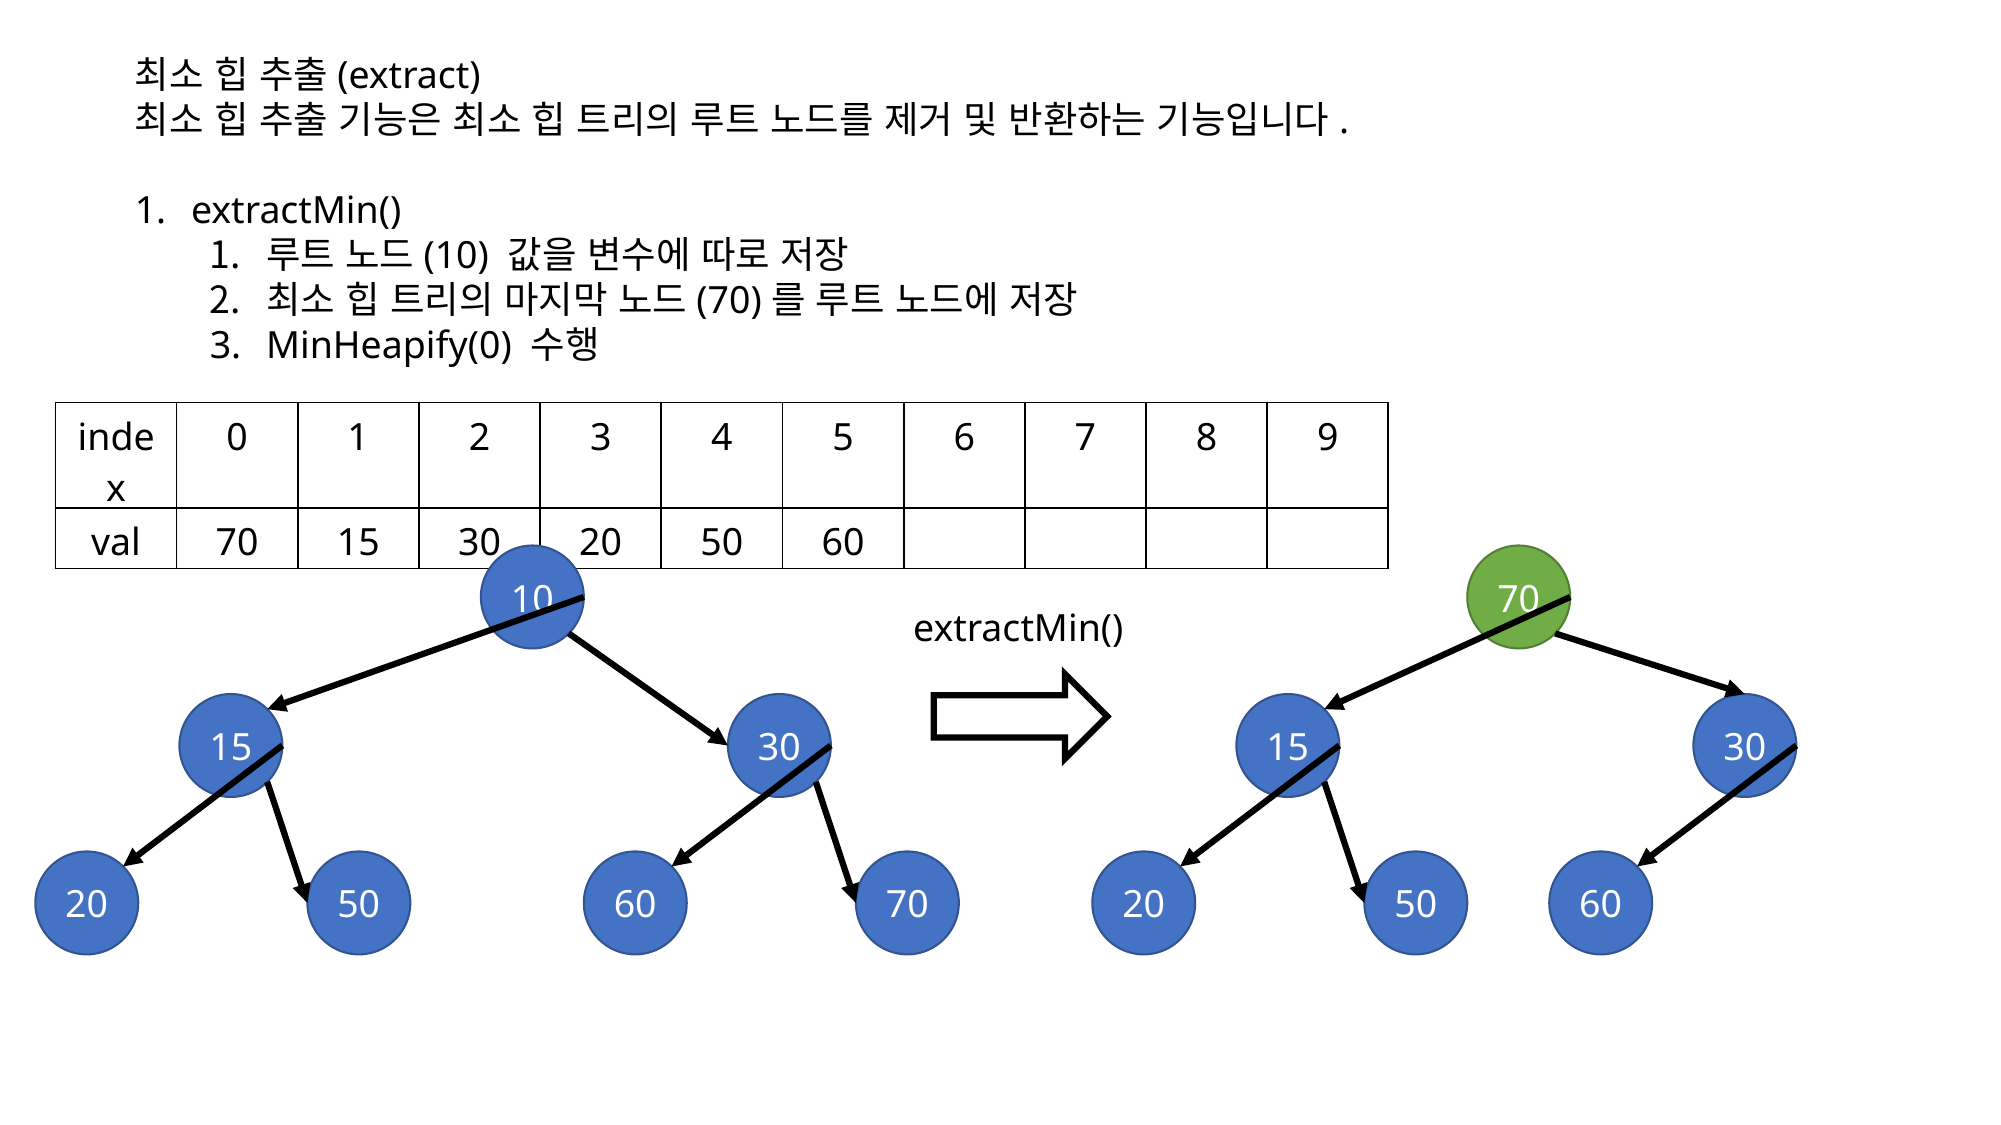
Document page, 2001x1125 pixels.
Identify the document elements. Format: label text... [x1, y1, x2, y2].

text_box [1555, 633, 1745, 695]
text_box 30 [769, 750, 832, 798]
text_box 15 [178, 692, 284, 795]
table_cell 60 [783, 509, 903, 568]
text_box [1180, 781, 1252, 867]
text_box 50 [306, 850, 412, 956]
text_box 15 [220, 749, 284, 798]
text_box 70 [1466, 544, 1572, 633]
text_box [1637, 781, 1709, 867]
table_header 4 [662, 403, 782, 507]
text_box 60 [1548, 850, 1654, 956]
text_box 50 [1363, 850, 1469, 956]
text_box 15 [1235, 692, 1341, 795]
text_box 60 [582, 850, 688, 956]
text_box 30 [1734, 749, 1798, 798]
table_header 2 [420, 403, 539, 507]
text_box 30 [726, 692, 832, 795]
table_cell 50 [662, 509, 782, 568]
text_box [267, 633, 496, 710]
table_header 8 [1147, 403, 1266, 507]
text_box 10 [479, 544, 585, 627]
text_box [123, 781, 195, 867]
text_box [1324, 781, 1380, 867]
table_cell 15 [299, 509, 418, 568]
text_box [671, 781, 743, 867]
table_cell [1026, 509, 1145, 568]
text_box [568, 633, 744, 710]
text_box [267, 781, 323, 867]
text_box 20 [1091, 850, 1197, 956]
table_cell val [56, 509, 176, 568]
table_header 5 [783, 403, 903, 507]
text_box 30 [1692, 692, 1798, 795]
table_header index [56, 403, 176, 507]
table_cell 20 [541, 509, 660, 568]
text_box [932, 671, 1109, 762]
text_box 15 [1277, 749, 1341, 798]
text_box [815, 781, 871, 867]
table_cell [905, 509, 1024, 568]
table_cell [1268, 509, 1387, 568]
table_cell 70 [177, 509, 297, 568]
text_box 70 [854, 850, 960, 956]
text_box 20 [34, 850, 140, 956]
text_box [1324, 633, 1483, 710]
table_header 3 [541, 403, 660, 507]
table_cell [1147, 509, 1266, 568]
text_box 10 [495, 601, 585, 650]
text_box 최소 힙 추출(extract) 최소 힙 추출 기능은 최소 힙 트리의 루트 노드를 제거 및 반환하는 기능입니다. extractMin() 루트 노드(10) 값을 변수에 따로 저장 최소 힙 트리의 마지막 노드(70)를 루트 노드에 저장 MinHeapify(0) 수행 [120, 43, 1365, 374]
table_header 0 [177, 403, 297, 507]
text_box extractMin() [898, 596, 1139, 657]
table_cell 30 [420, 509, 539, 568]
table_header 1 [299, 403, 418, 507]
table_header 6 [905, 403, 1024, 507]
table_header 9 [1268, 403, 1387, 507]
text_box 70 [1487, 601, 1572, 650]
table_header 7 [1026, 403, 1145, 507]
